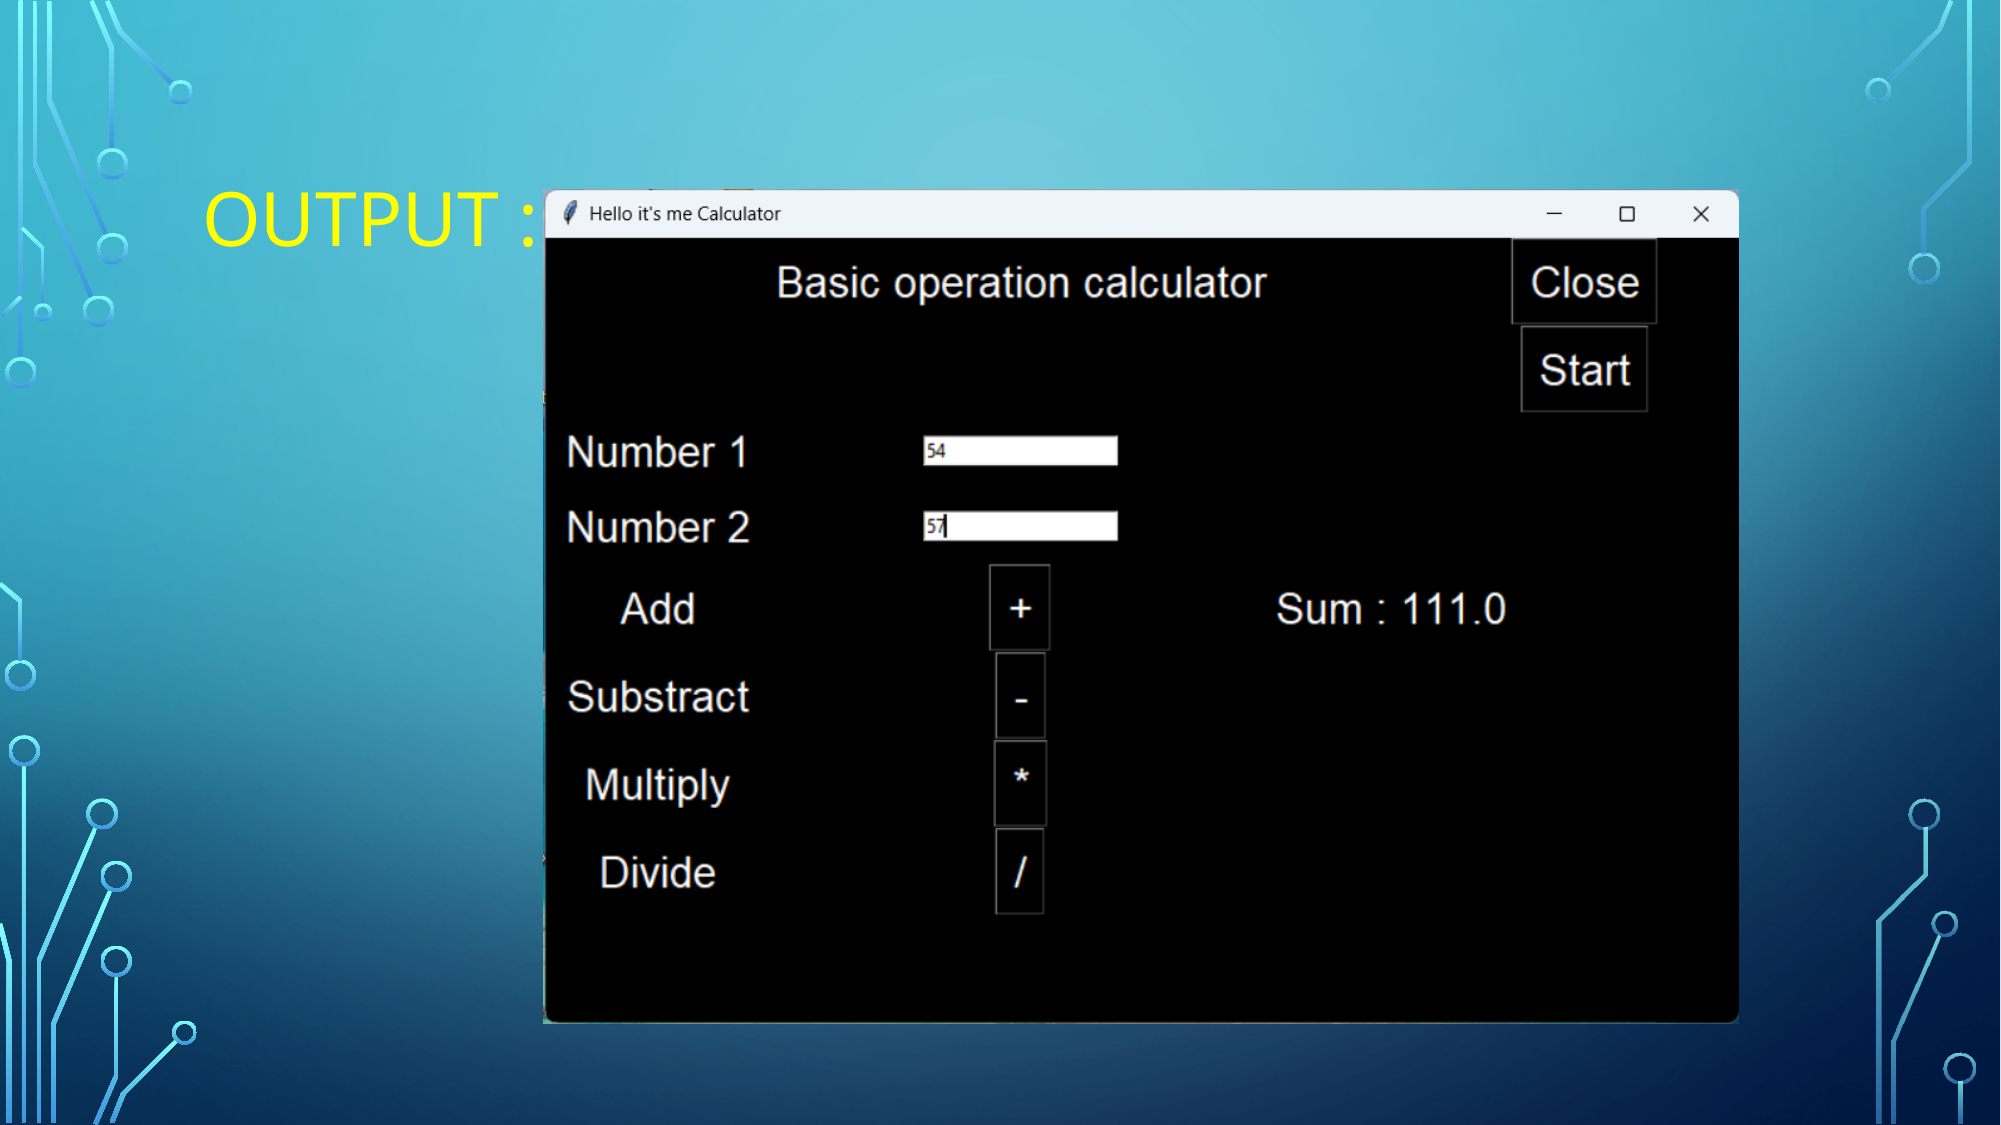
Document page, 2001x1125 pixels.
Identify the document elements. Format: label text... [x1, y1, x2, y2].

title Output : [187, 101, 1813, 344]
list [543, 189, 1739, 1024]
